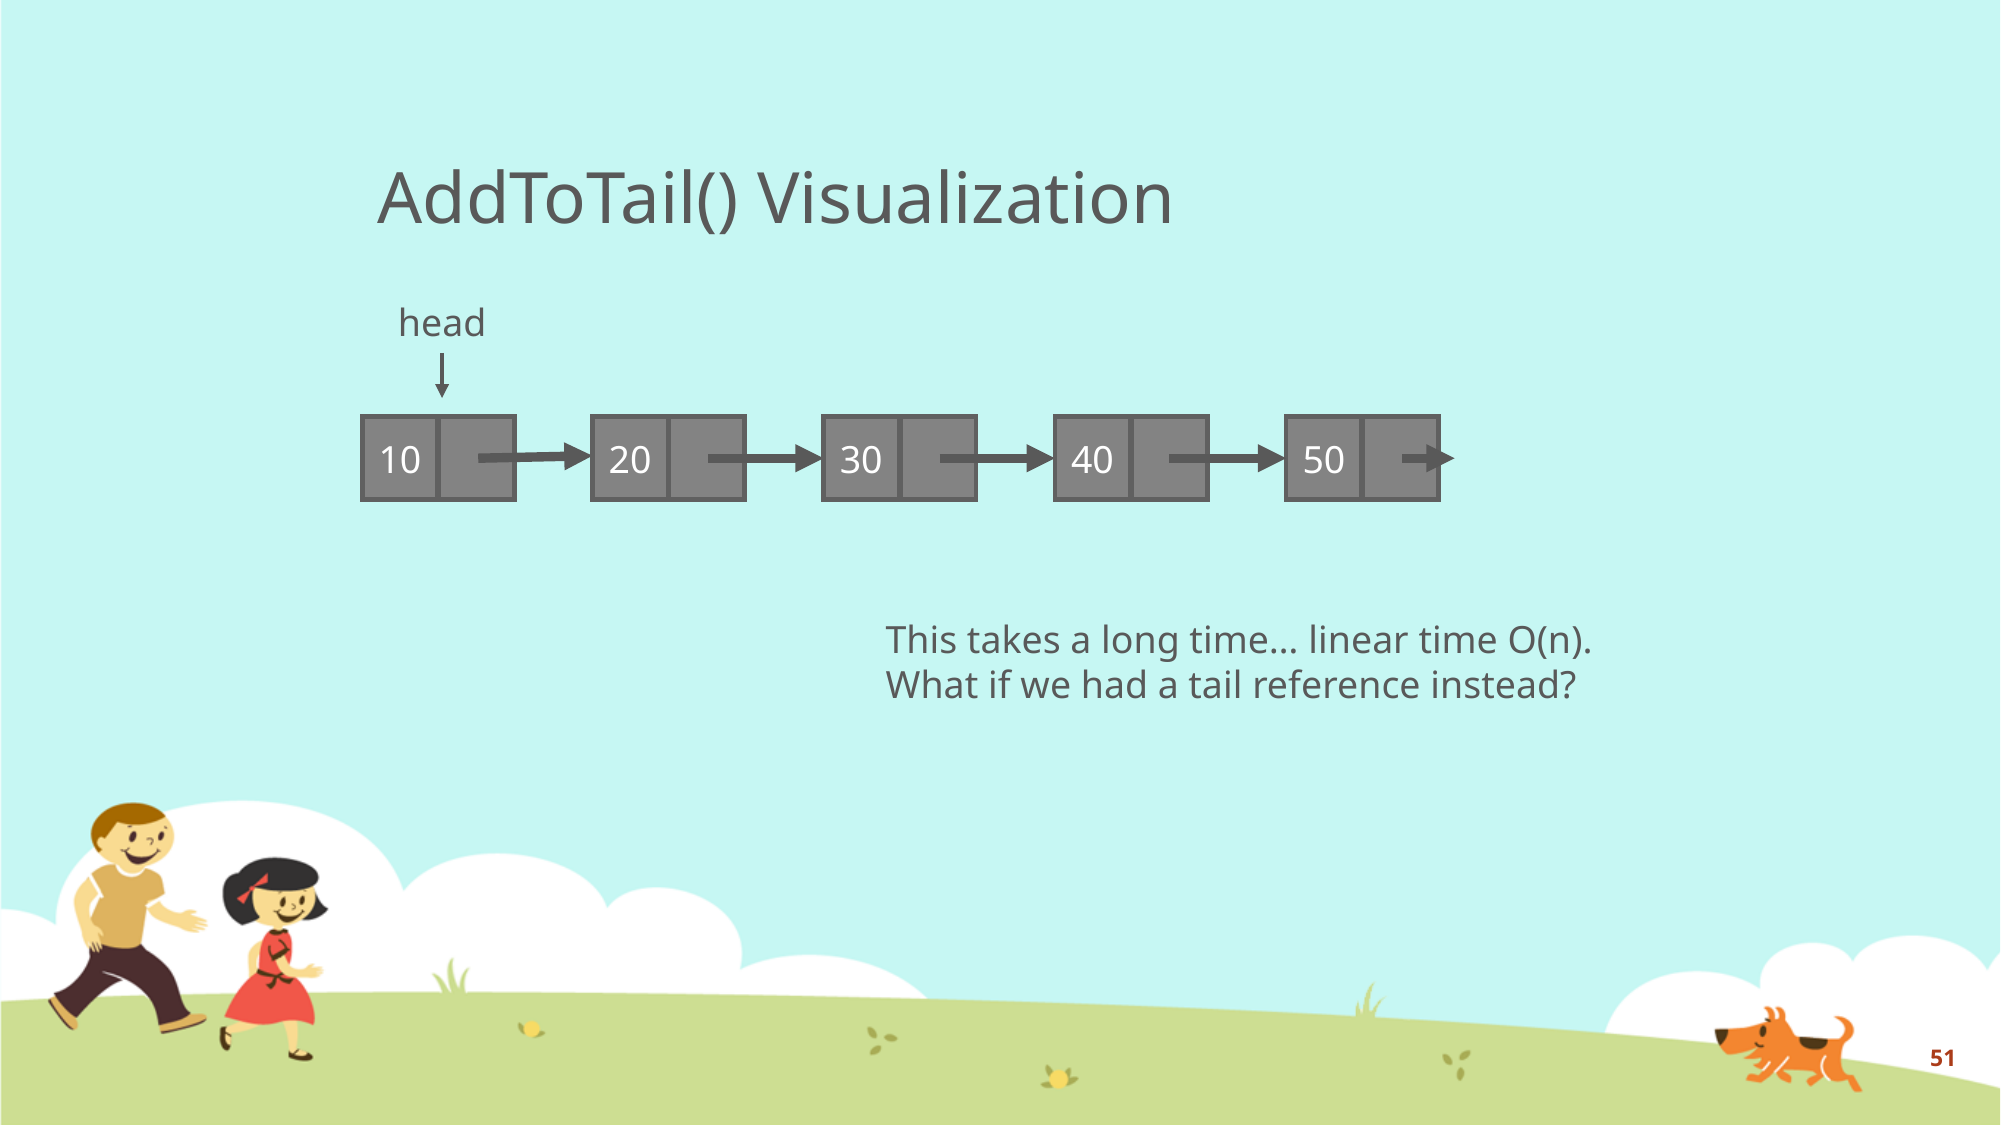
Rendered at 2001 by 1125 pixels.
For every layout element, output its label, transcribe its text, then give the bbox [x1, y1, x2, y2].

text_box 30 [823, 416, 899, 501]
title AddToTail() Visualization [362, 50, 1900, 247]
text_box [899, 416, 977, 501]
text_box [478, 455, 593, 459]
text_box [1362, 416, 1439, 501]
text_box 40 [1054, 416, 1131, 501]
text_box This takes a long time… linear time O(n). What if we had a tail reference instead? [870, 608, 1609, 714]
picture [0, 0, 2001, 1125]
text_box [668, 416, 746, 501]
text_box 20 [591, 416, 668, 501]
text_box head [383, 291, 502, 352]
text_box 10 [361, 416, 438, 501]
text_box 50 [1285, 416, 1362, 501]
text_box [1131, 416, 1208, 501]
slide_number 51 [1899, 1030, 1988, 1088]
text_box [438, 416, 516, 501]
